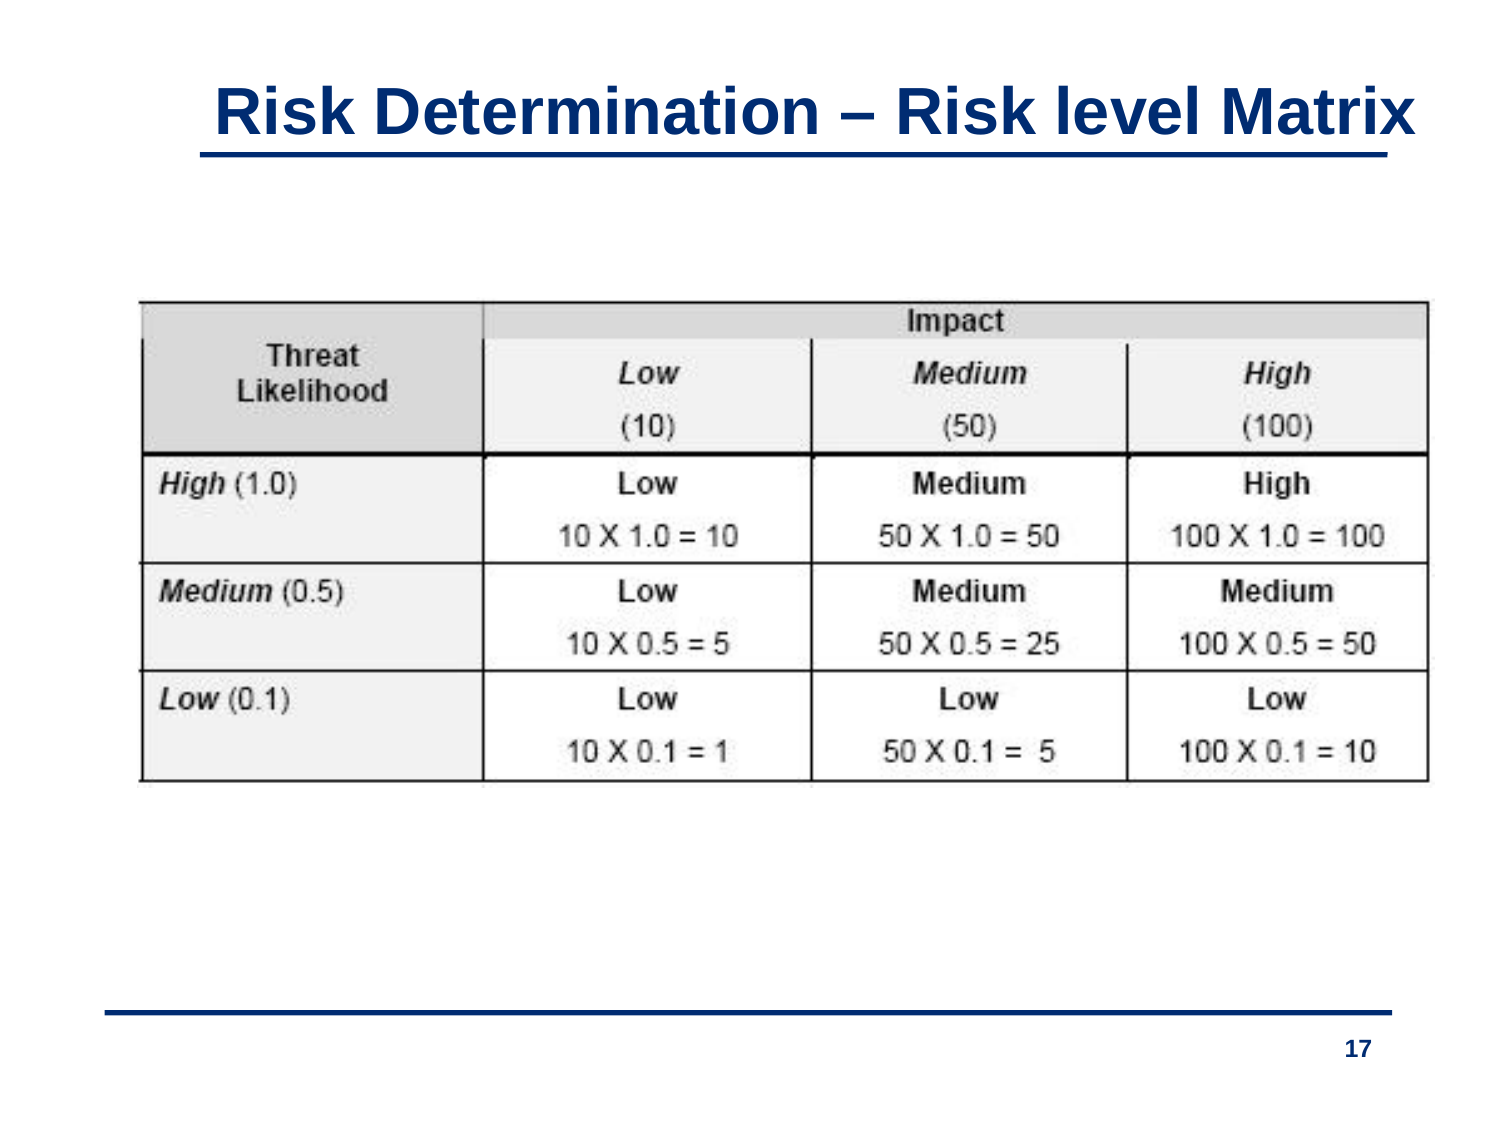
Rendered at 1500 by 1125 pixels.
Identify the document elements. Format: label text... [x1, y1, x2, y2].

text_box Risk Determination – Risk level Matrix [200, 57, 1500, 158]
picture [137, 297, 1435, 788]
slide_number 17 [1237, 1025, 1388, 1072]
